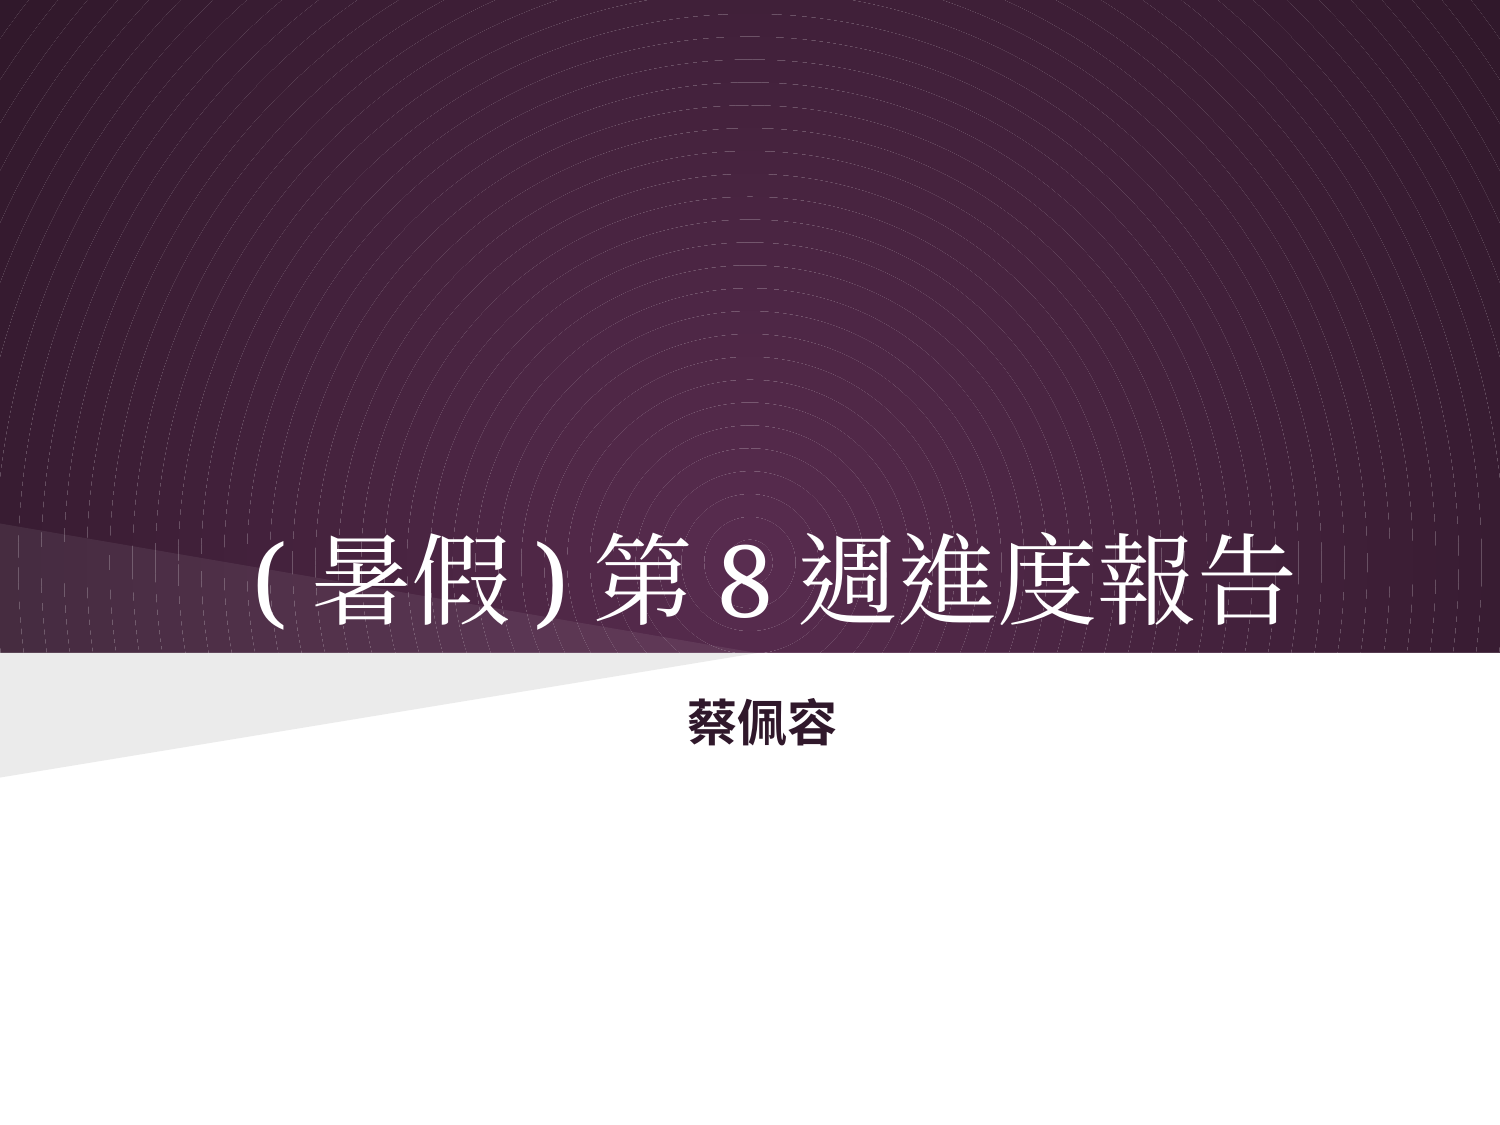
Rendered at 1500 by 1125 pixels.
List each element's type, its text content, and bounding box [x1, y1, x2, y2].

title (暑假)第8週進度報告 [112, 382, 1388, 653]
subtitle 蔡佩容 [112, 676, 1388, 823]
